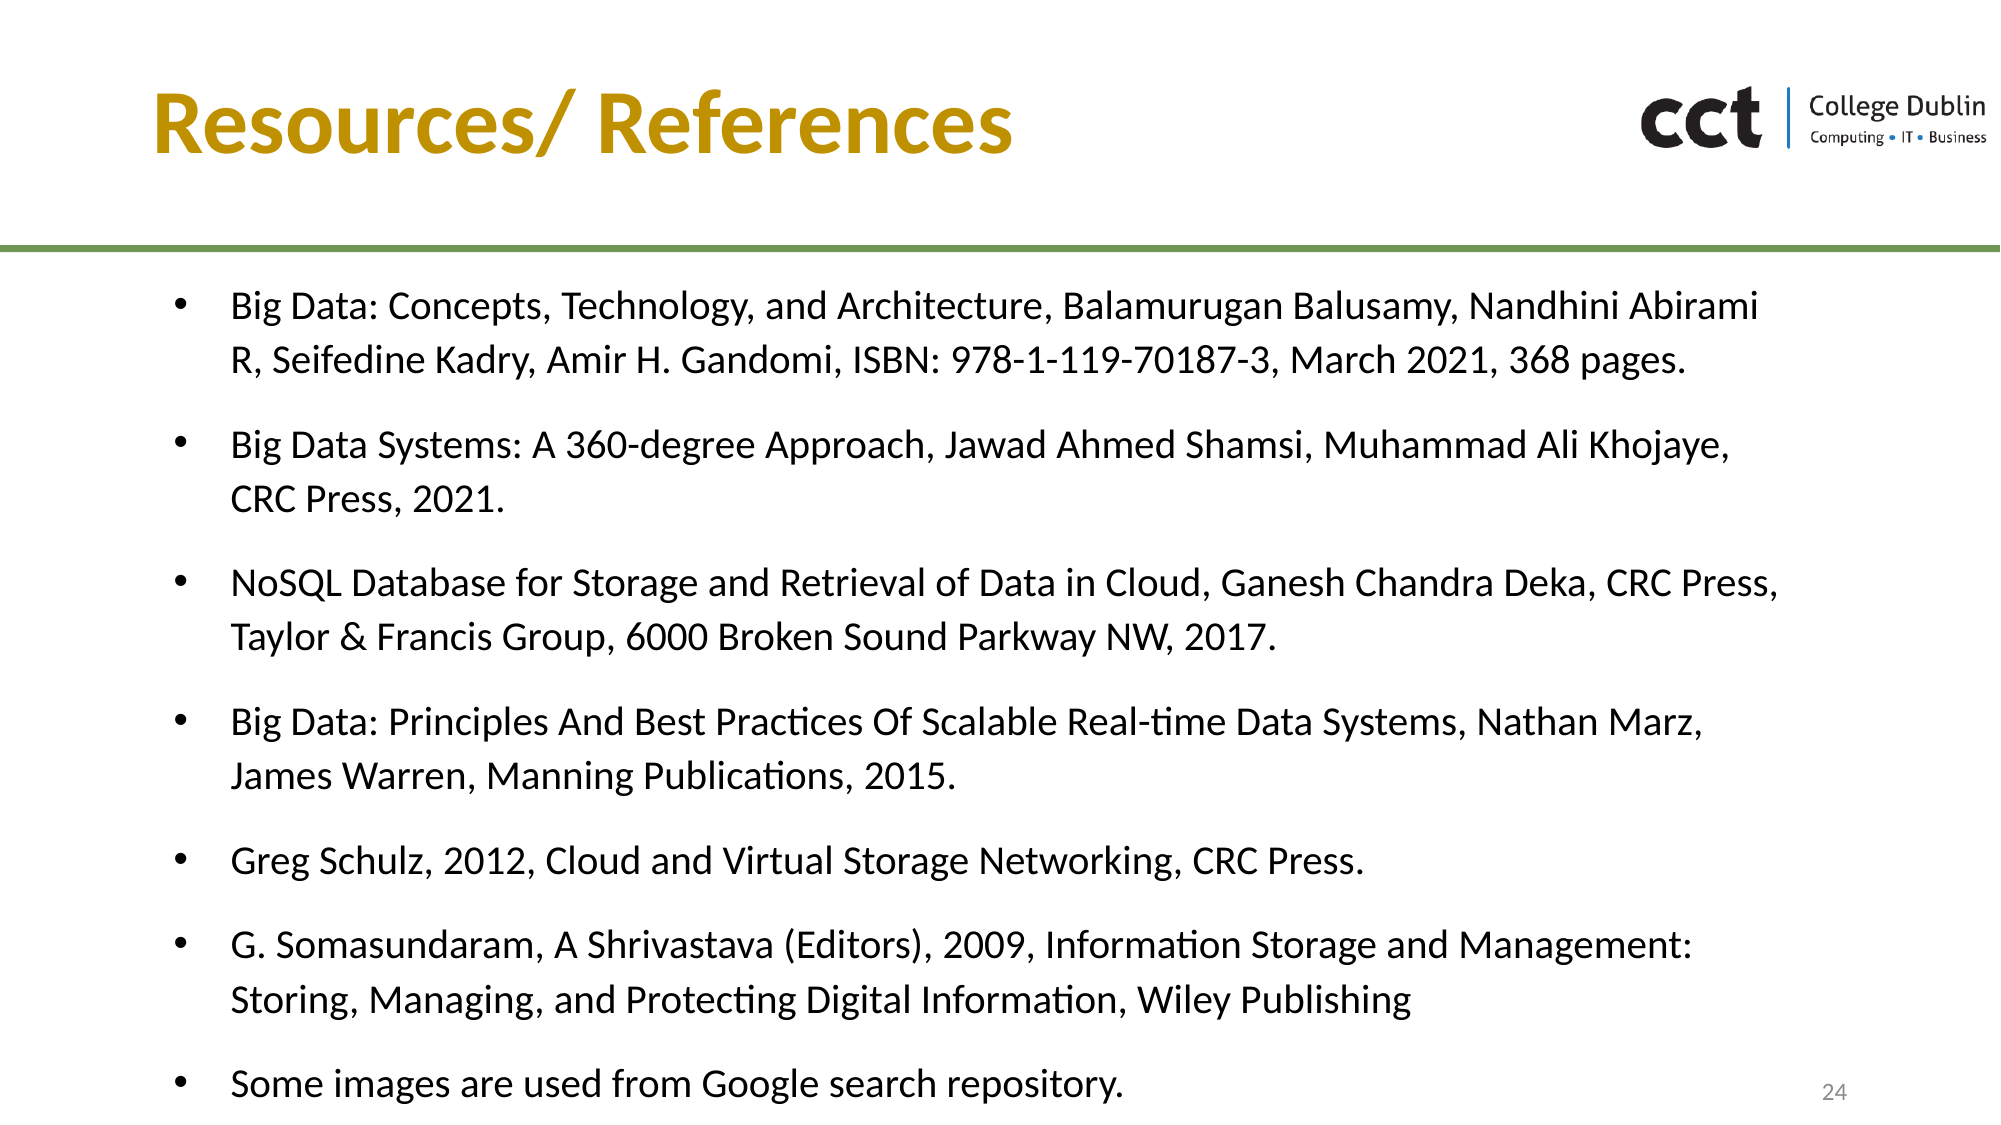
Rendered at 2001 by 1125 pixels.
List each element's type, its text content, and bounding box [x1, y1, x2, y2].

slide_number 24 [1412, 1060, 1863, 1120]
list Big Data: Concepts, Technology, and Architecture, Balamurugan Balusamy, Nandhini Abirami R, Seifedine Kadry, Amir H. Gandomi, ISBN: 978-1-119-70187-3, March 2021, 368 pages. Big Data Systems: A 360-degree Approach, Jawad Ahmed Shamsi, Muhammad Ali Khojaye, CRC Press, 2021. NoSQL Database for Storage and Retrieval of Data in Cloud, Ganesh Chandra Deka, CRC Press, Taylor & Francis Group, 6000 Broken Sound Parkway NW, 2017. Big Data: Principles And Best Practices Of Scalable Real-time Data Systems, Nathan Marz, James Warren, Manning Publications, 2015. Greg Schulz, 2012, Cloud and Virtual Storage Networking, CRC Press. G. Somasundaram, A Shrivastava (Editors), 2009, Information Storage and Management: Storing, Managing, and Protecting Digital Information, Wiley Publishing Some images are used from Google search repository. [158, 266, 1806, 1117]
title Resources/ References [137, 15, 1618, 233]
picture [1638, 71, 1996, 166]
